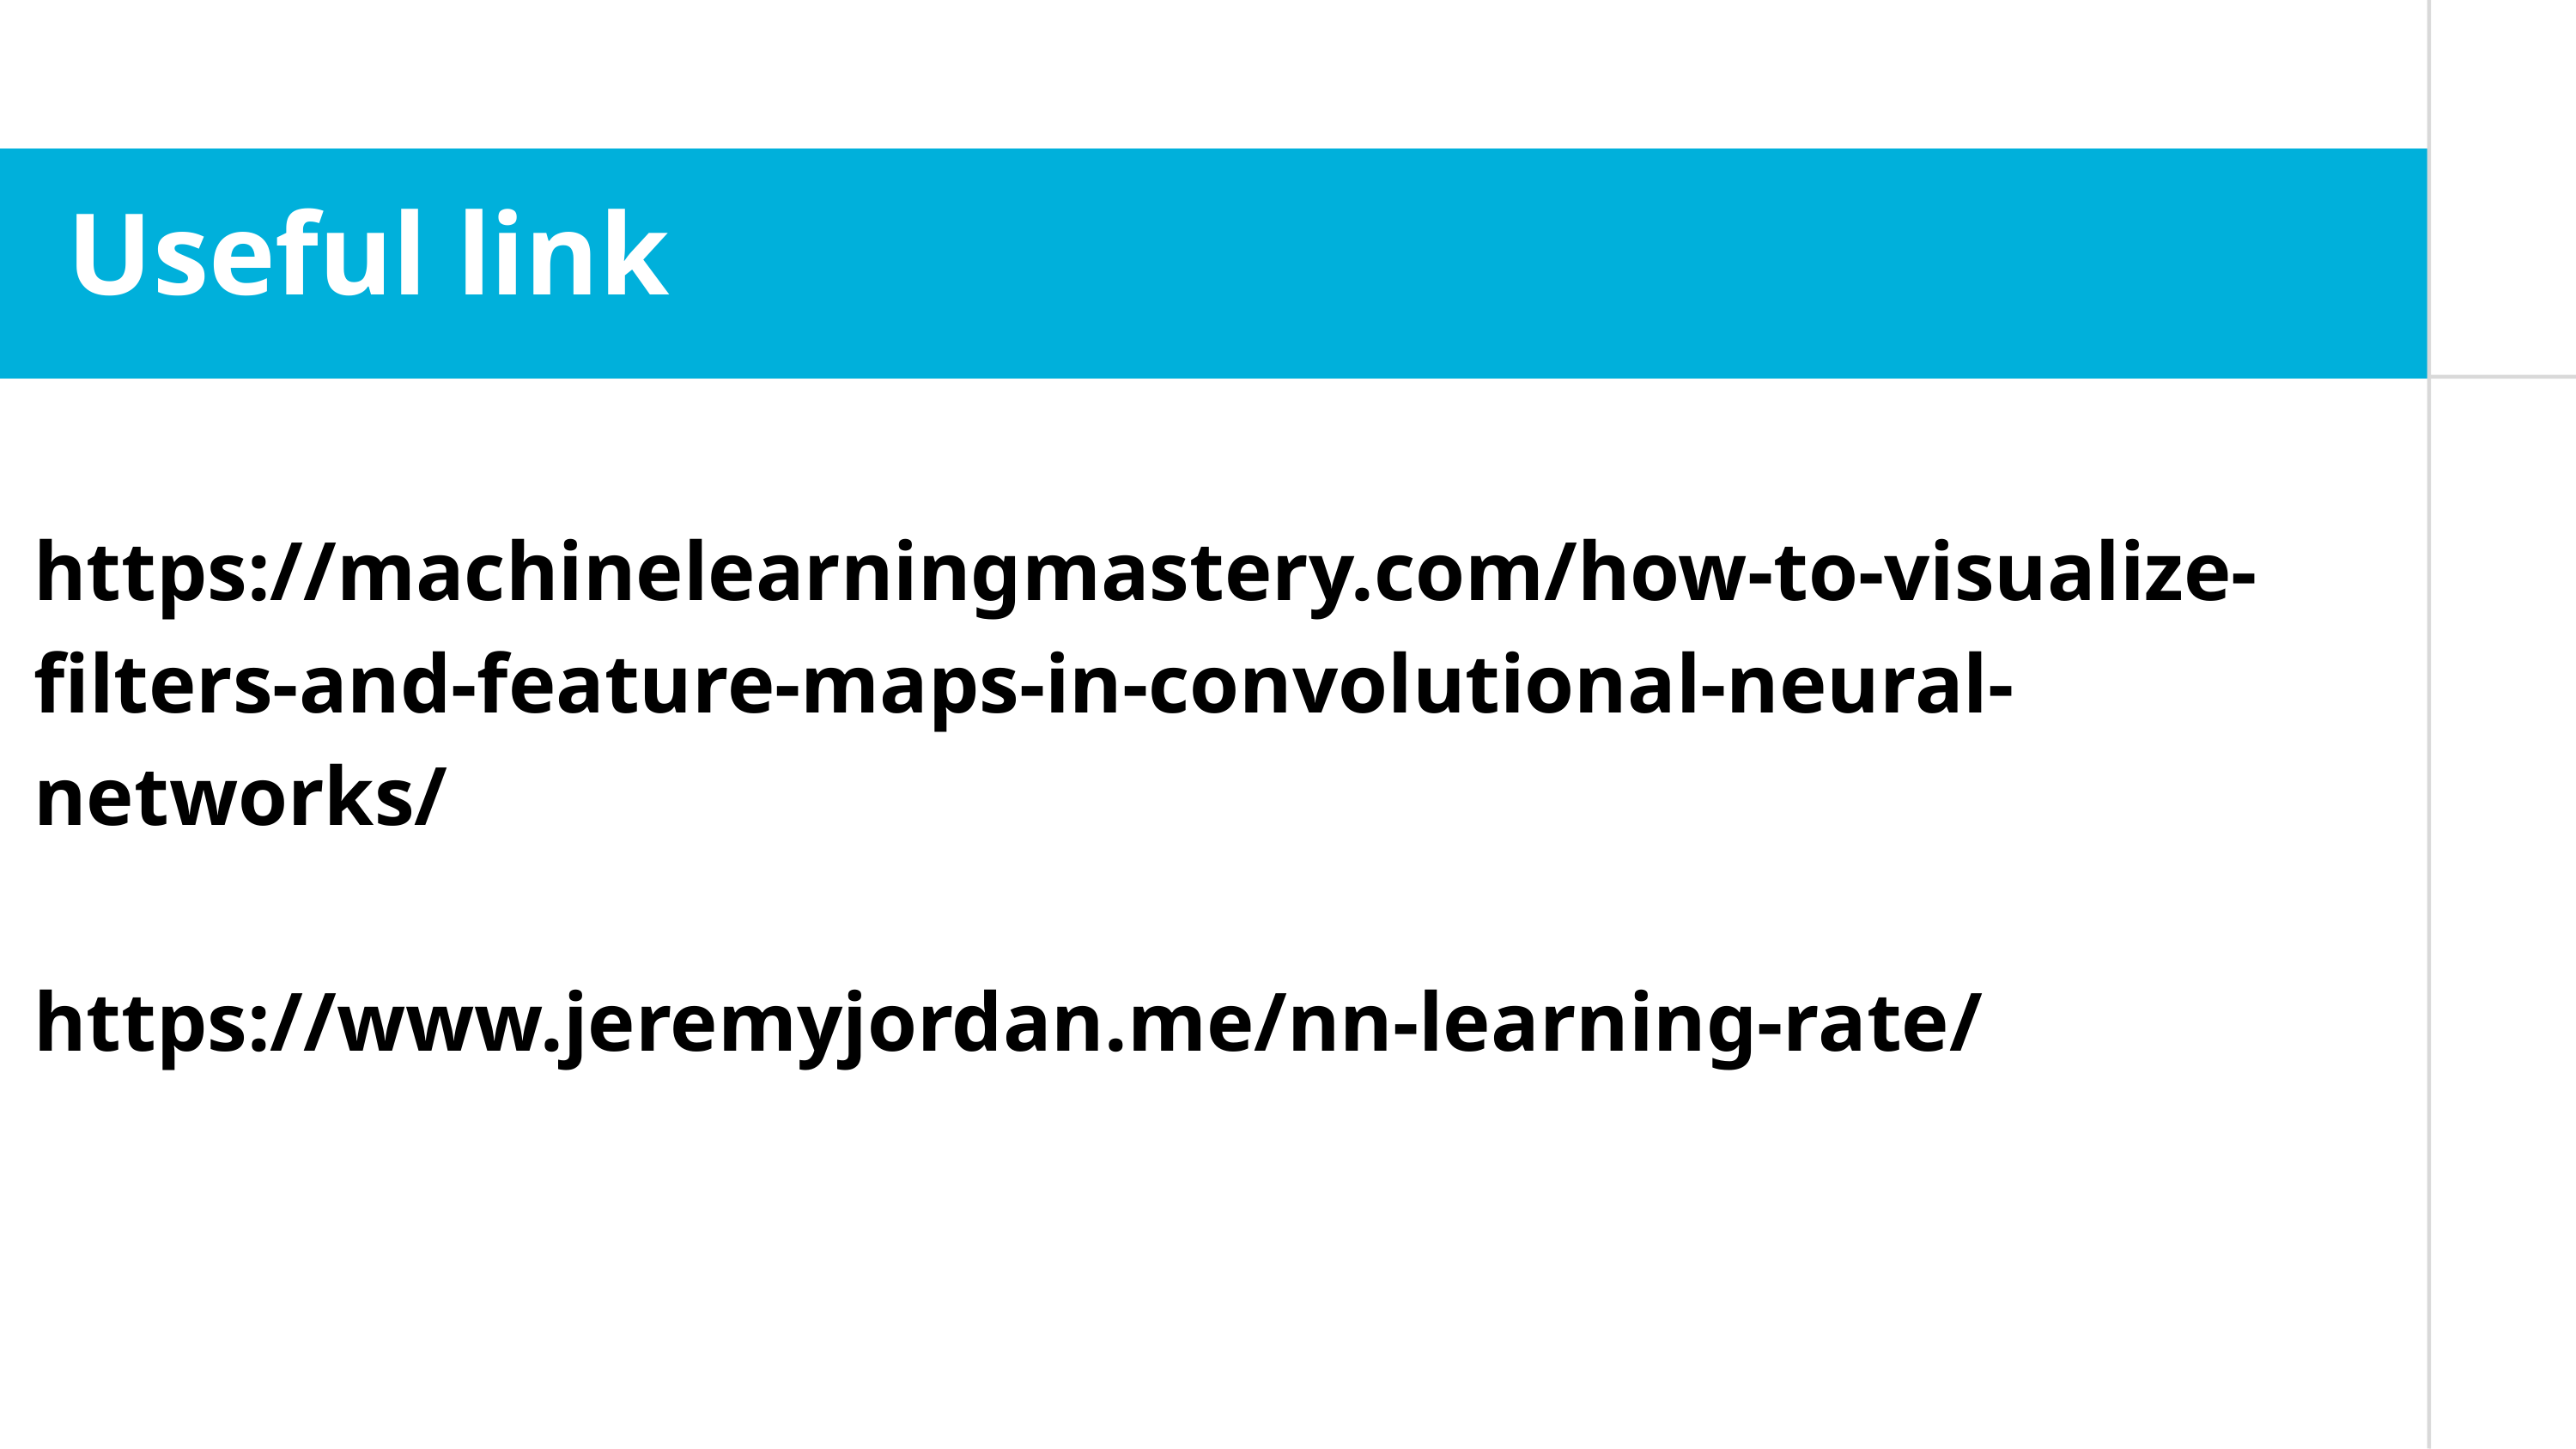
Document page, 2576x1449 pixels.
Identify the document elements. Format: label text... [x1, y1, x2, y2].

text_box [0, 149, 2432, 379]
text_box https://machinelearningmastery.com/how-to-visualize-filters-and-feature-maps-in-convolutional-neural-networks/ https://www.jeremyjordan.me/nn-learning-rate/ [33, 503, 2390, 1293]
